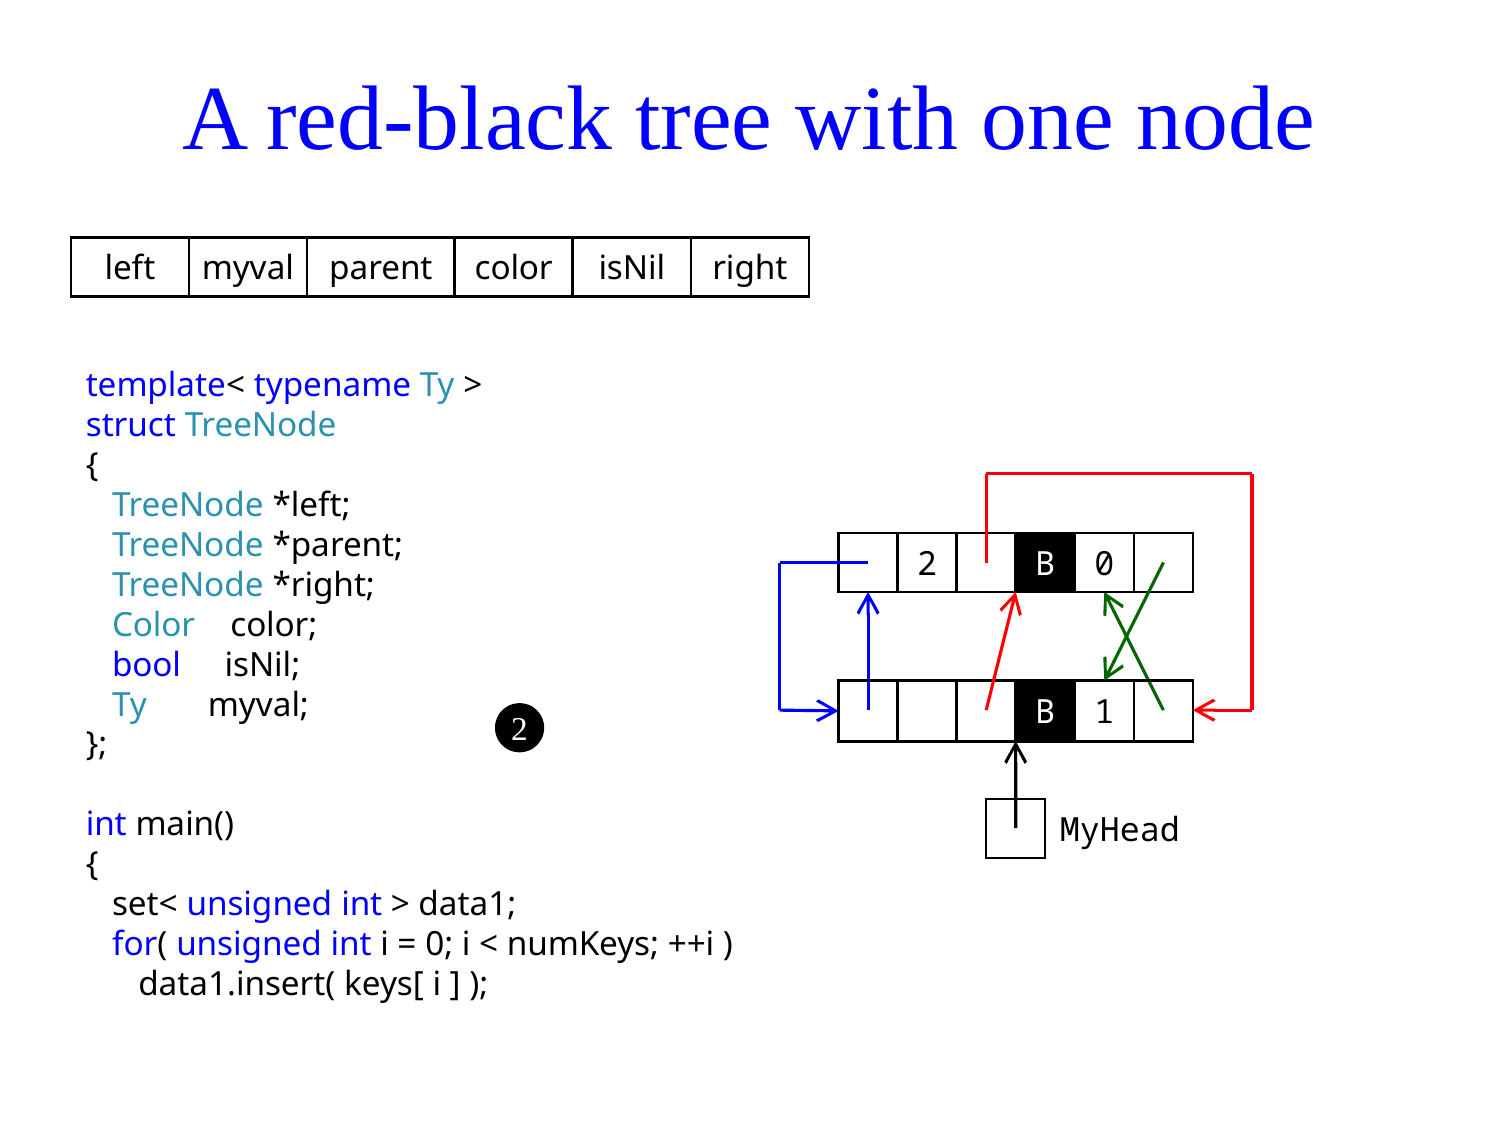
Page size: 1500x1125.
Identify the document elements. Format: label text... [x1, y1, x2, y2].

text_box 2 [496, 704, 544, 752]
table_header [1135, 534, 1192, 591]
table_header right [692, 239, 808, 295]
title A red-black tree with one node [70, 31, 1430, 209]
table_header B [1017, 682, 1073, 740]
table_header [1135, 682, 1192, 740]
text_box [1104, 681, 1164, 711]
table_header left [72, 239, 188, 295]
table_header color [456, 239, 571, 295]
table_header [840, 682, 896, 740]
table_header [899, 682, 955, 740]
table_header 2 [899, 534, 955, 591]
text_box MyHead [1046, 798, 1223, 858]
text_box [985, 798, 1046, 859]
table_header [840, 534, 896, 591]
list template< typename Ty > struct TreeNode { TreeNode *left; TreeNode *parent; TreeNode *right; Color color; bool isNil; Ty myval; }; int main() { set< unsigned int > data1; for( unsigned int i = 0; i < numKeys; ++i ) data1.insert( keys[ i ] ); [70, 355, 1016, 1035]
table_header isNil [574, 239, 690, 295]
table_header [958, 682, 1014, 740]
table_header B [1017, 534, 1073, 591]
table_header 0 [1076, 534, 1133, 591]
table_header [958, 534, 1014, 591]
table_header 1 [1076, 682, 1133, 740]
table_header parent [308, 239, 453, 295]
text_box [1104, 562, 1164, 681]
table_header myval [190, 239, 306, 295]
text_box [986, 591, 1016, 711]
